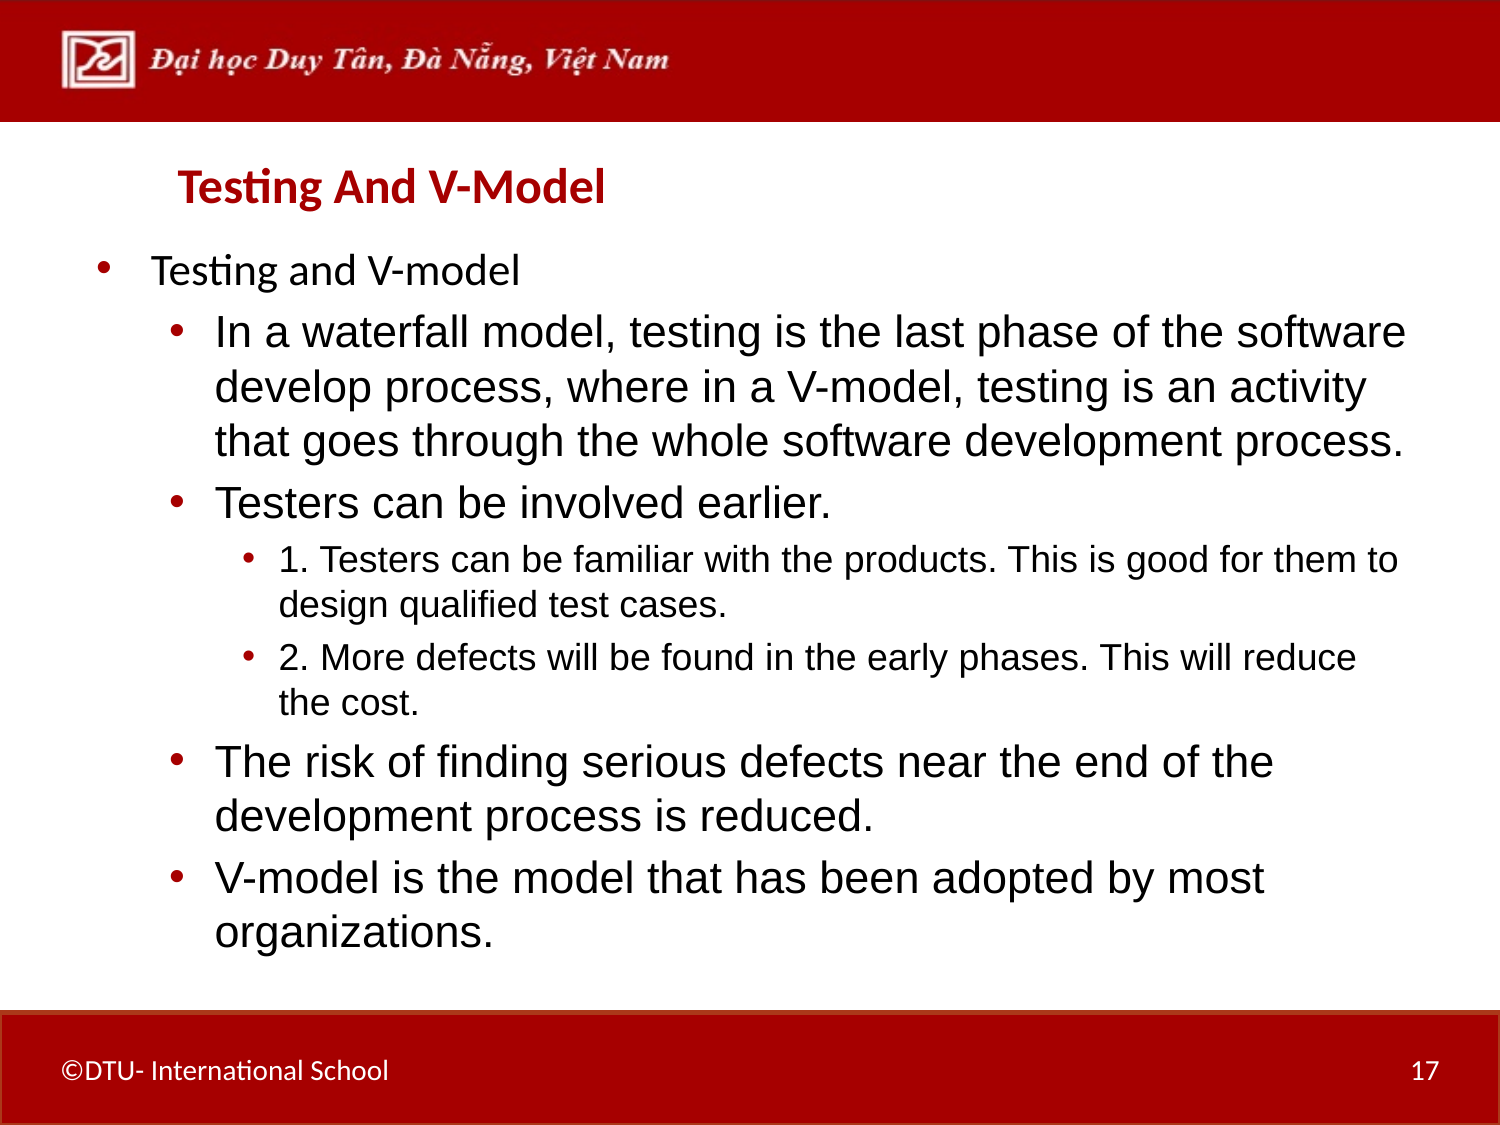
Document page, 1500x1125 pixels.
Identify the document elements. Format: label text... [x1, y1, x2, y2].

picture [0, 0, 1500, 122]
title Testing And V-Model [162, 137, 1335, 230]
list Testing and V-model In a waterfall model, testing is the last phase of the software develop process, where in a V-model, testing is an activity that goes through the whole software development process. Testers can be involved earlier. 1. Testers can be familiar with the products. This is good for them to design qualified test cases. 2. More defects will be found in the early phases. This will reduce the cost. The risk of finding serious defects near the end of the development process is reduced. V-model is the model that has been adopted by most organizations. [81, 232, 1432, 975]
